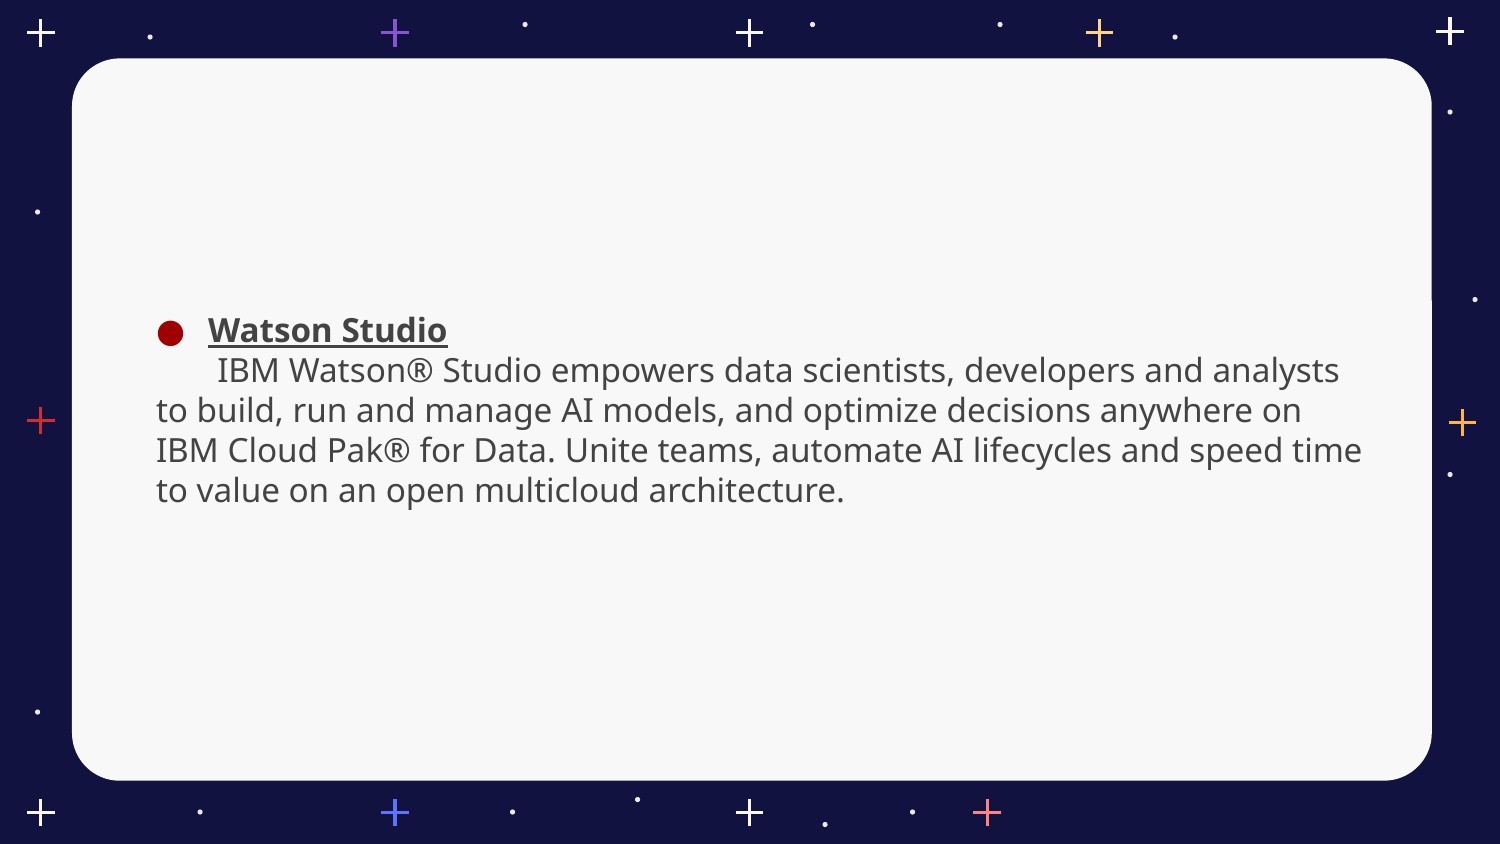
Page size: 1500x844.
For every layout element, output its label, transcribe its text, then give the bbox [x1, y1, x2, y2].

list Watson Studio IBM Watson® Studio empowers data scientists, developers and analysts to build, run and manage AI models, and optimize decisions anywhere on IBM Cloud Pak® for Data. Unite teams, automate AI lifecycles and speed time to value on an open multicloud architecture. [118, 97, 1382, 756]
